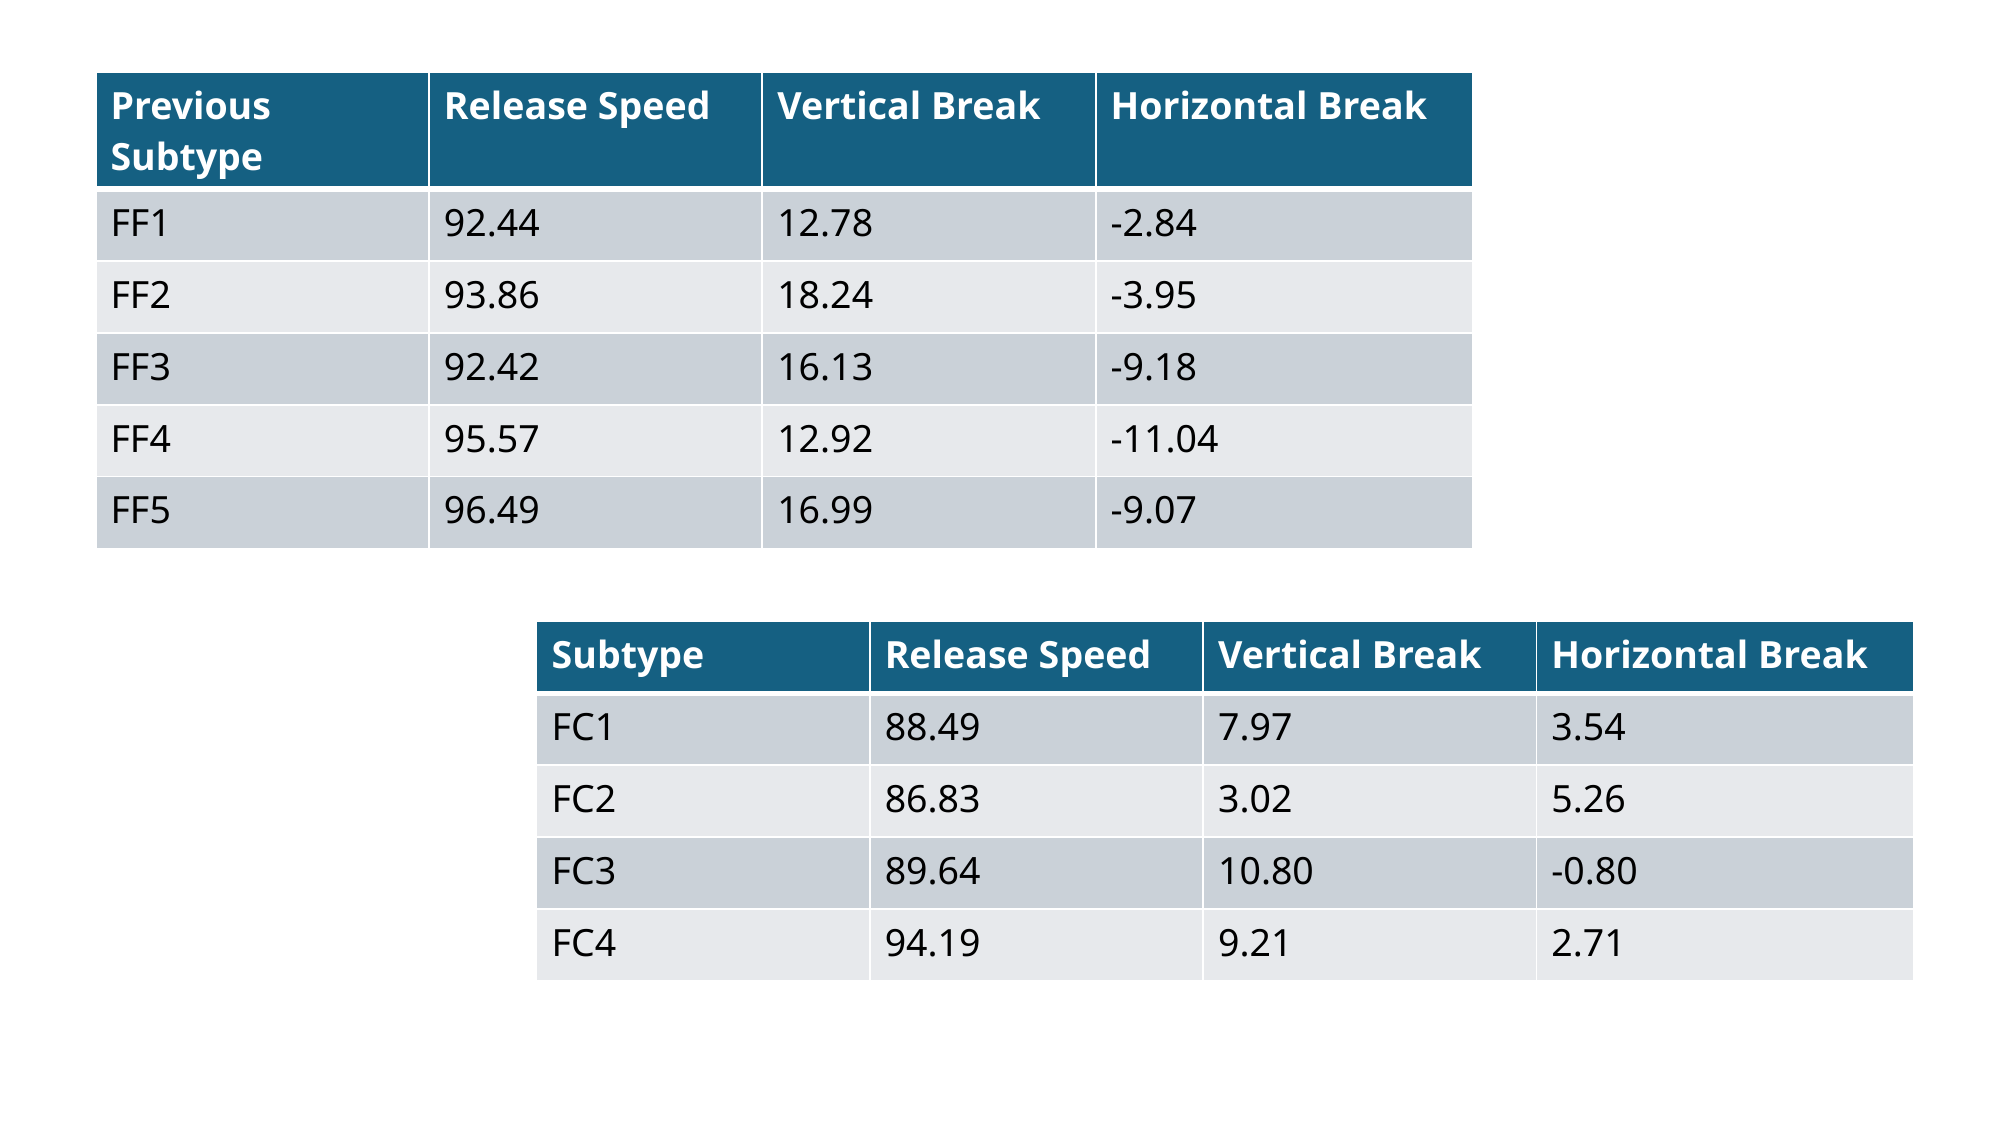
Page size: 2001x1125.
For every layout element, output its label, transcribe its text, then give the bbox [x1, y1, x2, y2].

table_cell 86.83 [871, 766, 1202, 836]
table_cell -11.04 [1097, 406, 1472, 476]
table_cell 92.42 [430, 334, 761, 404]
table_header Horizontal Break [1097, 73, 1472, 186]
table_cell 89.64 [871, 838, 1202, 908]
table_cell FF4 [97, 406, 428, 476]
table_cell 12.92 [763, 406, 1095, 476]
table_cell 7.97 [1204, 696, 1536, 764]
table_cell 12.78 [763, 192, 1095, 260]
table_cell 9.21 [1204, 910, 1536, 980]
table_cell FC1 [537, 696, 869, 764]
table_cell 3.02 [1204, 766, 1536, 836]
table_cell 95.57 [430, 406, 761, 476]
table_cell -9.07 [1097, 477, 1472, 548]
table_cell 88.49 [871, 696, 1202, 764]
table_cell 16.13 [763, 334, 1095, 404]
table_cell 16.99 [763, 477, 1095, 548]
table_cell 18.24 [763, 262, 1095, 332]
table_cell FF3 [97, 334, 428, 404]
table_header Vertical Break [1204, 622, 1536, 691]
table_cell -0.80 [1537, 838, 1913, 908]
table_header Previous Subtype [97, 73, 428, 186]
table_cell 2.71 [1537, 910, 1913, 980]
table_header Release Speed [430, 73, 761, 186]
table_header Vertical Break [763, 73, 1095, 186]
table_cell 3.54 [1537, 696, 1913, 764]
table_cell FC2 [537, 766, 869, 836]
table_cell -2.84 [1097, 192, 1472, 260]
table_cell 5.26 [1537, 766, 1913, 836]
table_cell -3.95 [1097, 262, 1472, 332]
table_cell FF1 [97, 192, 428, 260]
table_header Subtype [537, 622, 869, 691]
table_cell 96.49 [430, 477, 761, 548]
table_cell 94.19 [871, 910, 1202, 980]
table_cell FF5 [97, 477, 428, 548]
table_cell 93.86 [430, 262, 761, 332]
table_cell 92.44 [430, 192, 761, 260]
table_cell FF2 [97, 262, 428, 332]
table_header Horizontal Break [1537, 622, 1913, 691]
table_header Release Speed [871, 622, 1202, 691]
table_cell FC4 [537, 910, 869, 980]
table_cell FC3 [537, 838, 869, 908]
table_cell -9.18 [1097, 334, 1472, 404]
table_cell 10.80 [1204, 838, 1536, 908]
